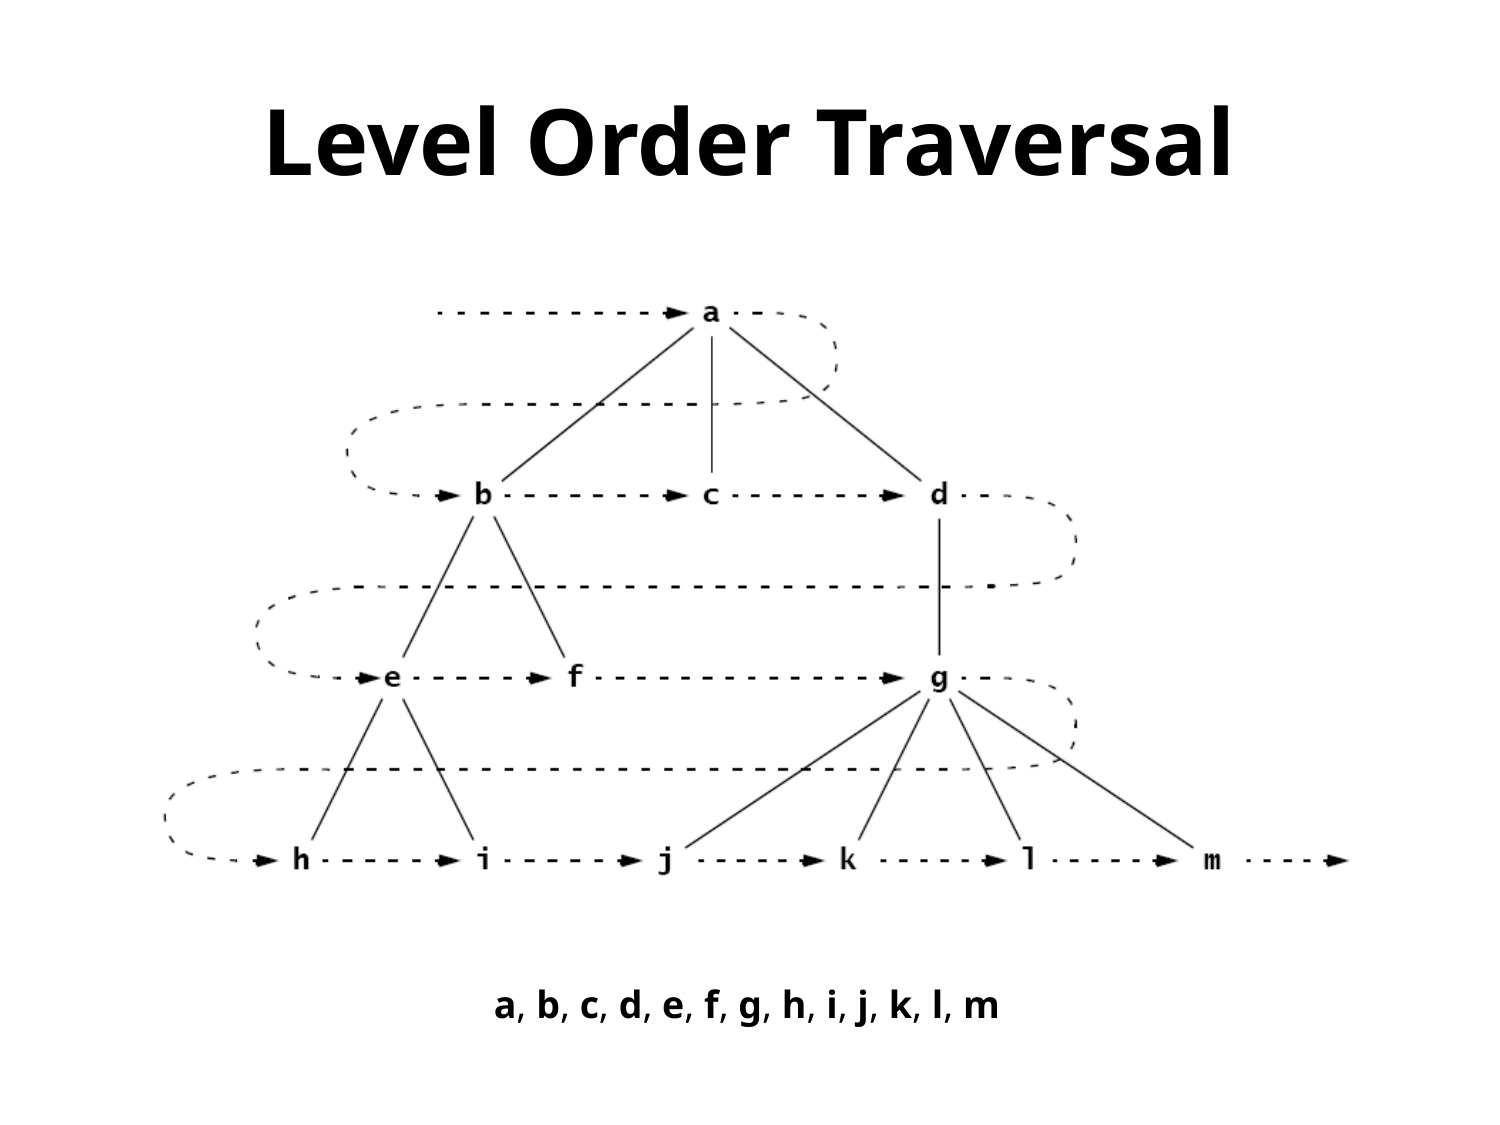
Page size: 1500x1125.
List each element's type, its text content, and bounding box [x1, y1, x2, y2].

text_box a, b, c, d, e, f, g, h, i, j, k, l, m [479, 973, 1015, 1034]
title Level Order Traversal [75, 45, 1425, 233]
picture [159, 302, 1351, 876]
